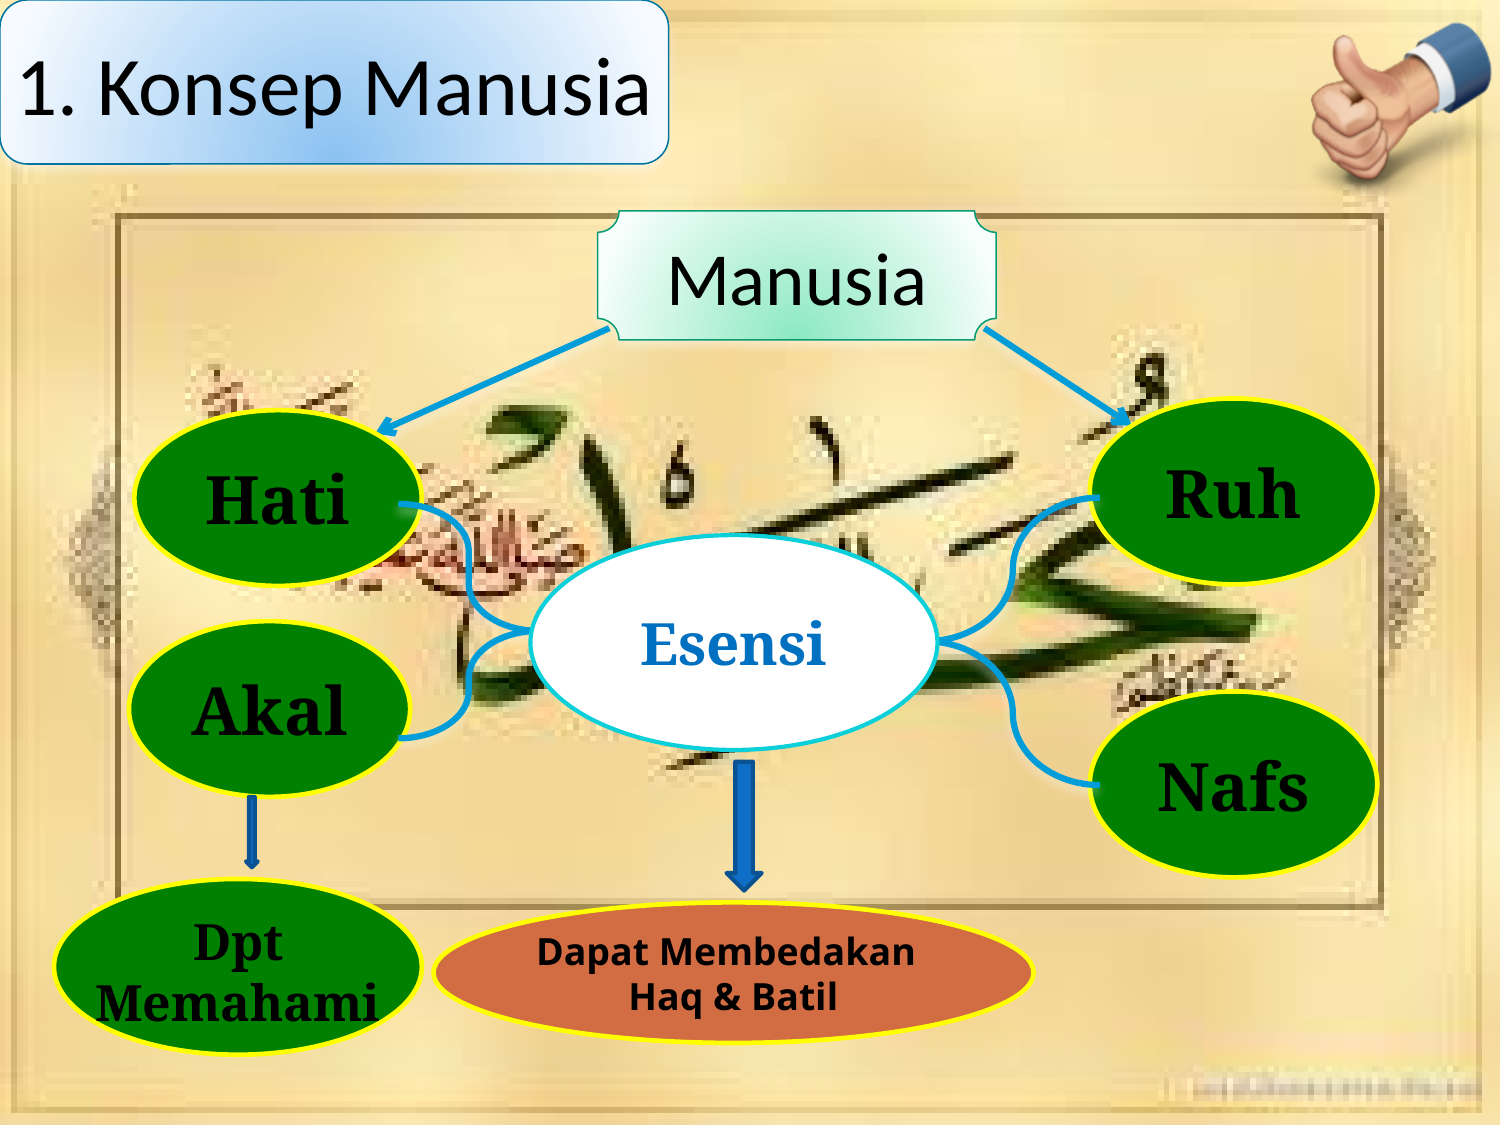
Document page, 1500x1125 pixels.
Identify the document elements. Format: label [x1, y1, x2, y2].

picture [0, 0, 16, 16]
picture [0, 0, 1500, 1125]
text_box [984, 327, 1133, 426]
picture [0, 0, 667, 162]
text_box [374, 327, 610, 434]
